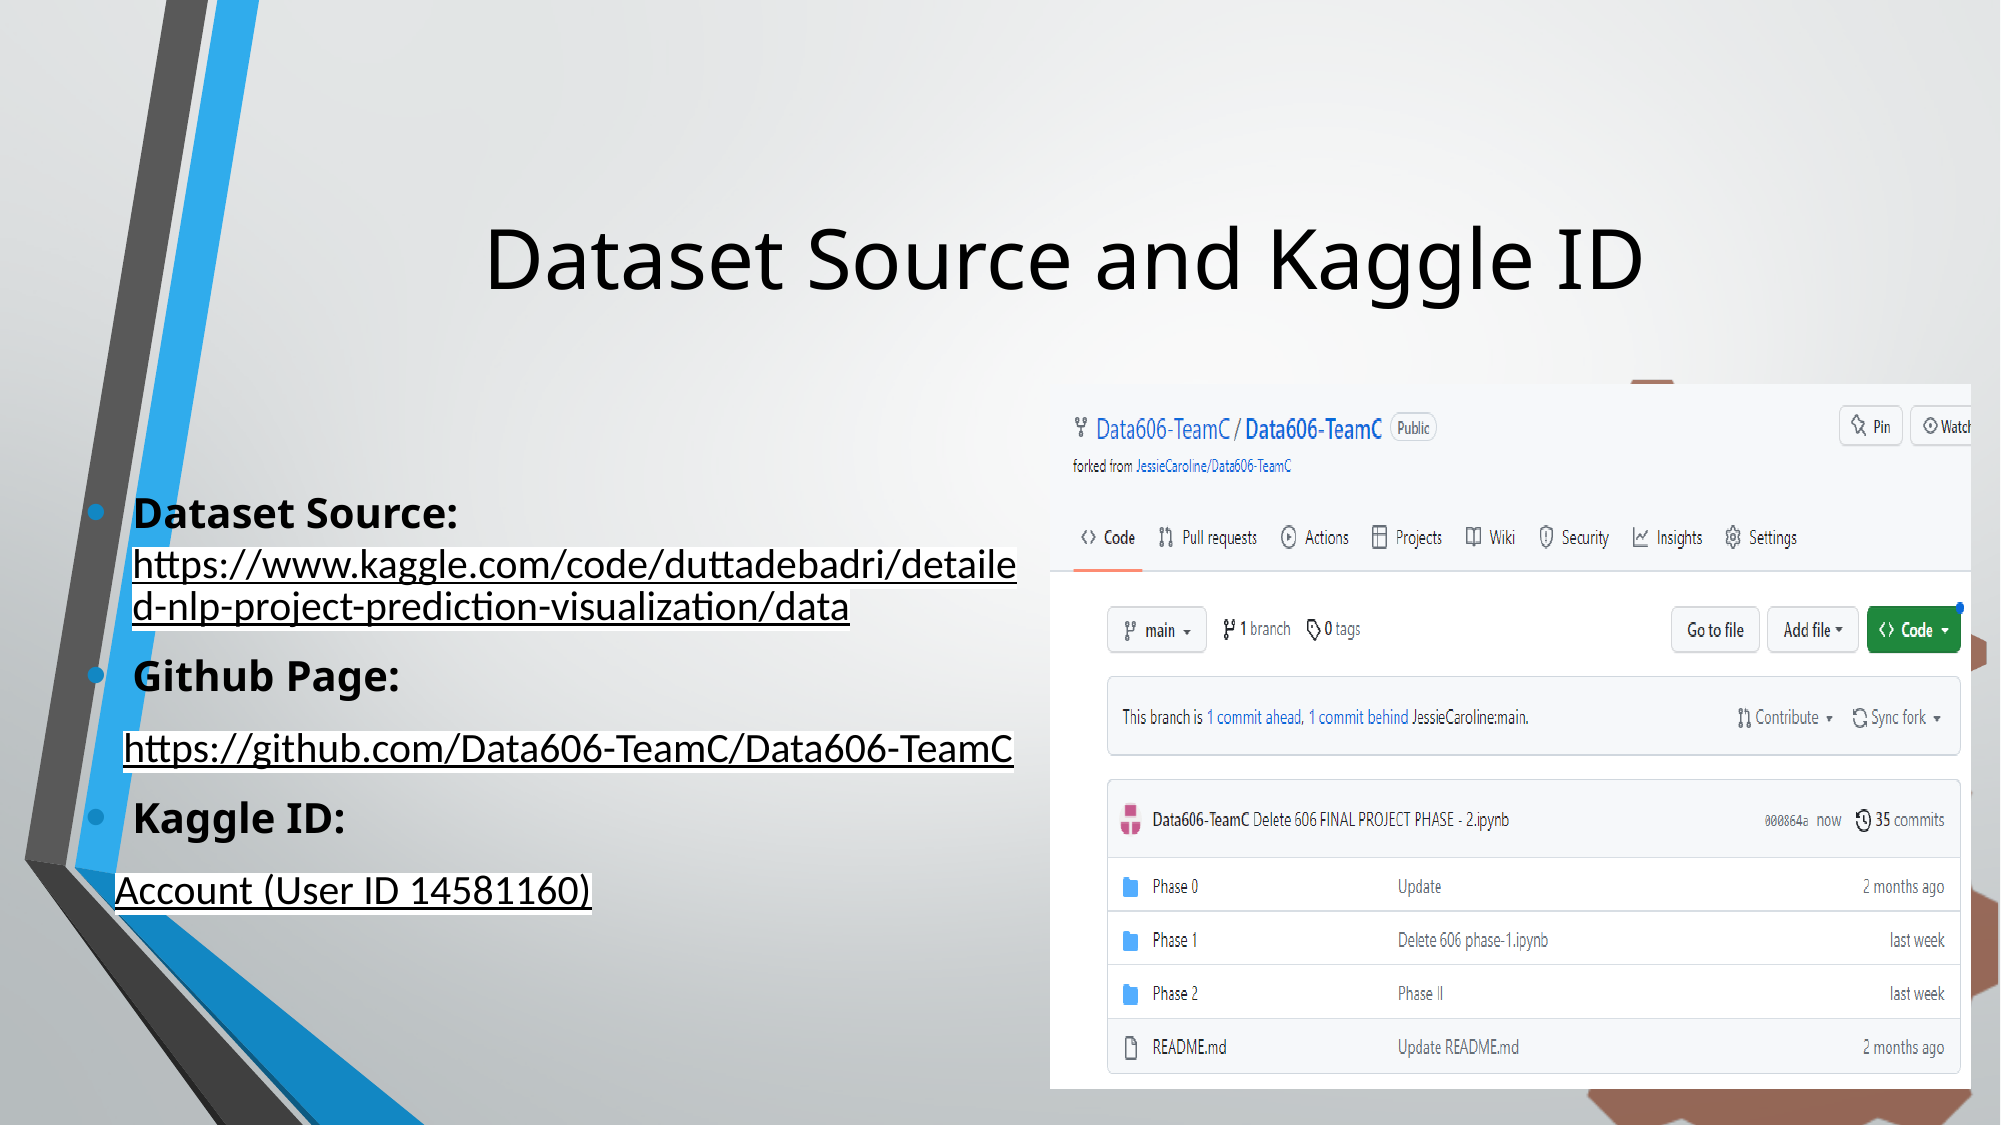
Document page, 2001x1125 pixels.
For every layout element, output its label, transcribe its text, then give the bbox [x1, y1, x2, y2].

title Dataset Source and Kaggle ID [243, 112, 1887, 384]
picture [1049, 311, 2001, 1125]
list Dataset Source: https://www.kaggle.com/code/duttadebadri/detailed-nlp-project-prediction-visualization/data Github Page: https://github.com/Data606-TeamC/Data606-TeamC Kaggle ID: Account (User ID 14581160) [70, 384, 1049, 974]
